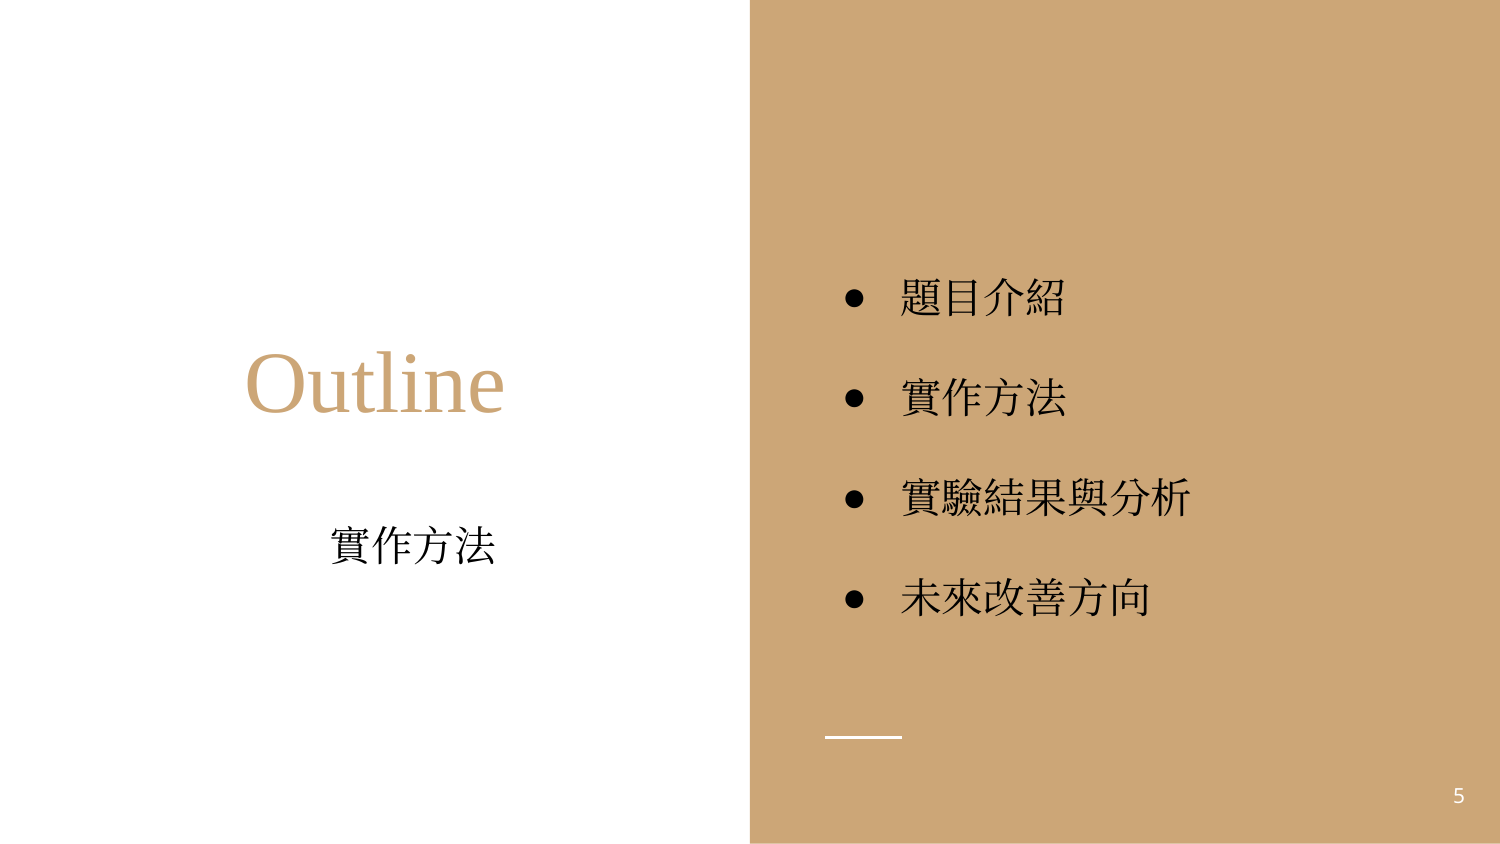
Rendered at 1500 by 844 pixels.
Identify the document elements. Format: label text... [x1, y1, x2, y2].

list 題目介紹 實作方法 實驗結果與分析 未來改善方向 [810, 118, 1440, 725]
title Outline [43, 152, 708, 446]
subtitle 實作方法 [43, 454, 708, 713]
slide_number ‹#› [1389, 764, 1480, 830]
